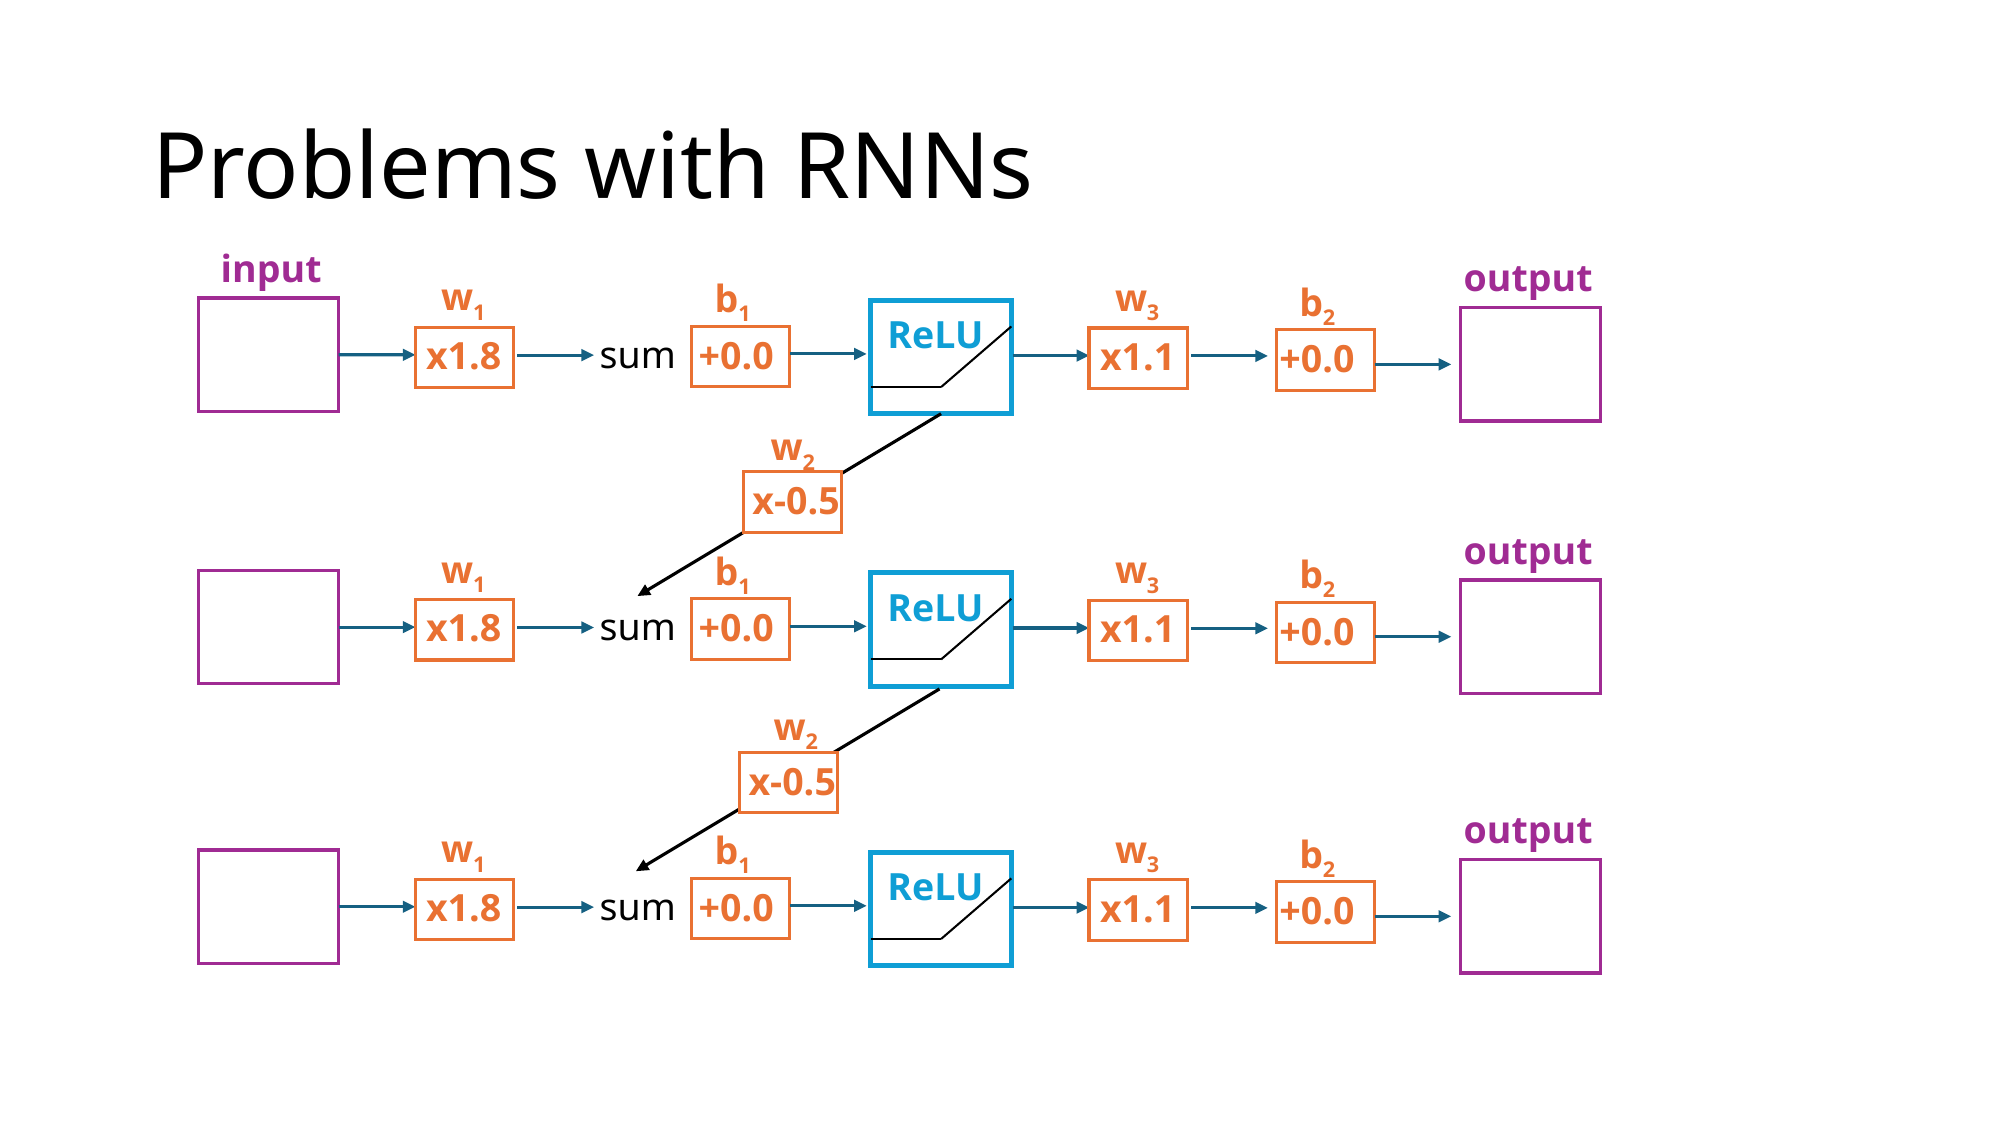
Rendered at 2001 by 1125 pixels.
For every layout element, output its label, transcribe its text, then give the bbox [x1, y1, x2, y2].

text_box [414, 937, 515, 941]
text_box x1.8 [411, 596, 517, 657]
text_box x1.8 [411, 876, 517, 937]
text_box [940, 877, 1012, 940]
text_box x1.1 [1085, 877, 1191, 937]
text_box [414, 385, 515, 389]
text_box [869, 872, 1013, 967]
text_box sum [584, 875, 691, 936]
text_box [940, 598, 1012, 660]
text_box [637, 413, 942, 597]
text_box [690, 627, 791, 661]
text_box x1.1 [1085, 325, 1191, 385]
text_box [1275, 880, 1376, 944]
text_box [1087, 385, 1189, 390]
text_box [1275, 328, 1376, 392]
text_box b1 [699, 872, 766, 876]
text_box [635, 688, 941, 872]
text_box ReLU [872, 576, 999, 636]
text_box [690, 907, 791, 940]
text_box b2 [1284, 823, 1351, 879]
text_box sum [584, 595, 691, 656]
text_box [197, 296, 340, 413]
text_box +0.0 [1264, 327, 1370, 388]
text_box +0.0 [684, 597, 789, 657]
text_box output [1448, 246, 1608, 307]
text_box b2 [1284, 271, 1351, 327]
text_box [869, 597, 1013, 688]
text_box sum [584, 323, 691, 384]
text_box +0.0 [1264, 879, 1370, 940]
text_box [869, 299, 1013, 415]
text_box output [1448, 798, 1608, 859]
text_box +0.0 [684, 324, 789, 385]
text_box output [1448, 519, 1608, 580]
text_box w1 [426, 265, 501, 324]
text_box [940, 325, 1012, 388]
text_box w1 [426, 538, 501, 596]
text_box +0.0 [684, 876, 789, 937]
text_box b1 [699, 267, 766, 324]
text_box input [205, 237, 337, 298]
text_box [942, 571, 1013, 626]
text_box [197, 569, 340, 685]
text_box [1459, 580, 1602, 695]
text_box [690, 355, 791, 388]
text_box [941, 851, 1013, 906]
text_box [414, 657, 515, 662]
text_box +0.0 [1264, 600, 1370, 661]
text_box ReLU [872, 855, 999, 916]
text_box [197, 848, 340, 965]
text_box x1.1 [1085, 597, 1191, 658]
title Problems with RNNs [137, 59, 1863, 278]
text_box w3 [1100, 539, 1175, 597]
text_box [1275, 601, 1376, 664]
text_box [1459, 307, 1602, 423]
text_box [1087, 937, 1189, 942]
text_box [1087, 658, 1189, 662]
text_box [1459, 859, 1602, 975]
text_box b2 [1284, 543, 1351, 600]
text_box x1.8 [411, 324, 517, 385]
text_box w1 [426, 817, 501, 876]
text_box ReLU [872, 303, 999, 364]
text_box w3 [1100, 818, 1175, 877]
text_box w3 [1100, 266, 1175, 325]
